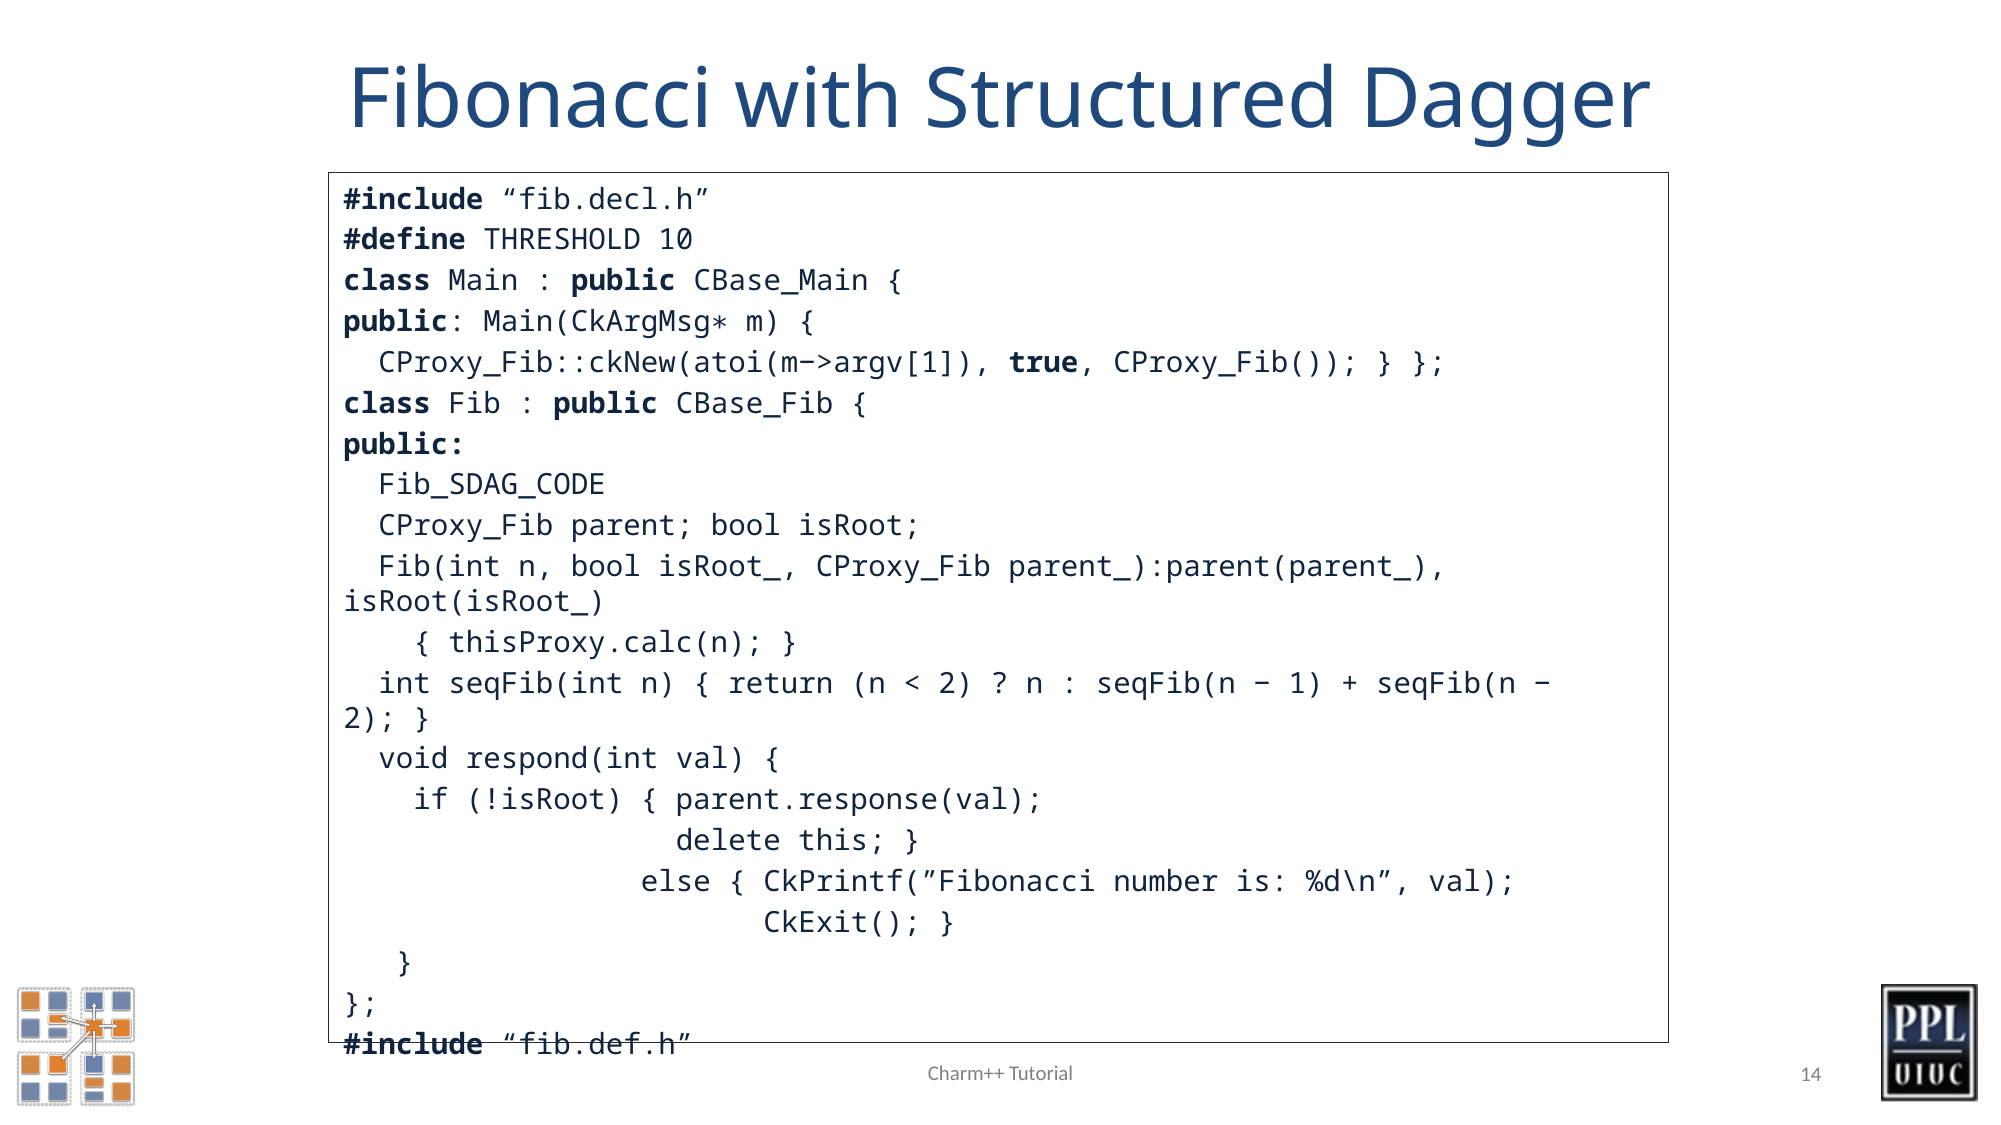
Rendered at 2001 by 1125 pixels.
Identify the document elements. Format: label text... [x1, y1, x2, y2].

picture [12, 982, 140, 1110]
list #include “fib.decl.h” #define THRESHOLD 10 class Main : public CBase_Main { public: Main(CkArgMsg∗ m) { CProxy_Fib::ckNew(atoi(m−>argv[1]), true, CProxy_Fib()); } }; class Fib : public CBase_Fib { public: Fib_SDAG_CODE CProxy_Fib parent; bool isRoot; Fib(int n, bool isRoot_, CProxy_Fib parent_):parent(parent_), isRoot(isRoot_) { thisProxy.calc(n); } int seqFib(int n) { return (n < 2) ? n : seqFib(n − 1) + seqFib(n − 2); } void respond(int val) { if (!isRoot) { parent.response(val); delete this; } else { CkPrintf(”Fibonacci number is: %d\n”, val); CkExit(); } } }; #include “fib.def.h” [328, 172, 1669, 1043]
slide_number 14 [1625, 1042, 1837, 1103]
title Fibonacci with Structured Dagger [66, 24, 1934, 163]
picture [1881, 984, 1978, 1107]
footer Charm++ Tutorial [615, 1042, 1387, 1103]
